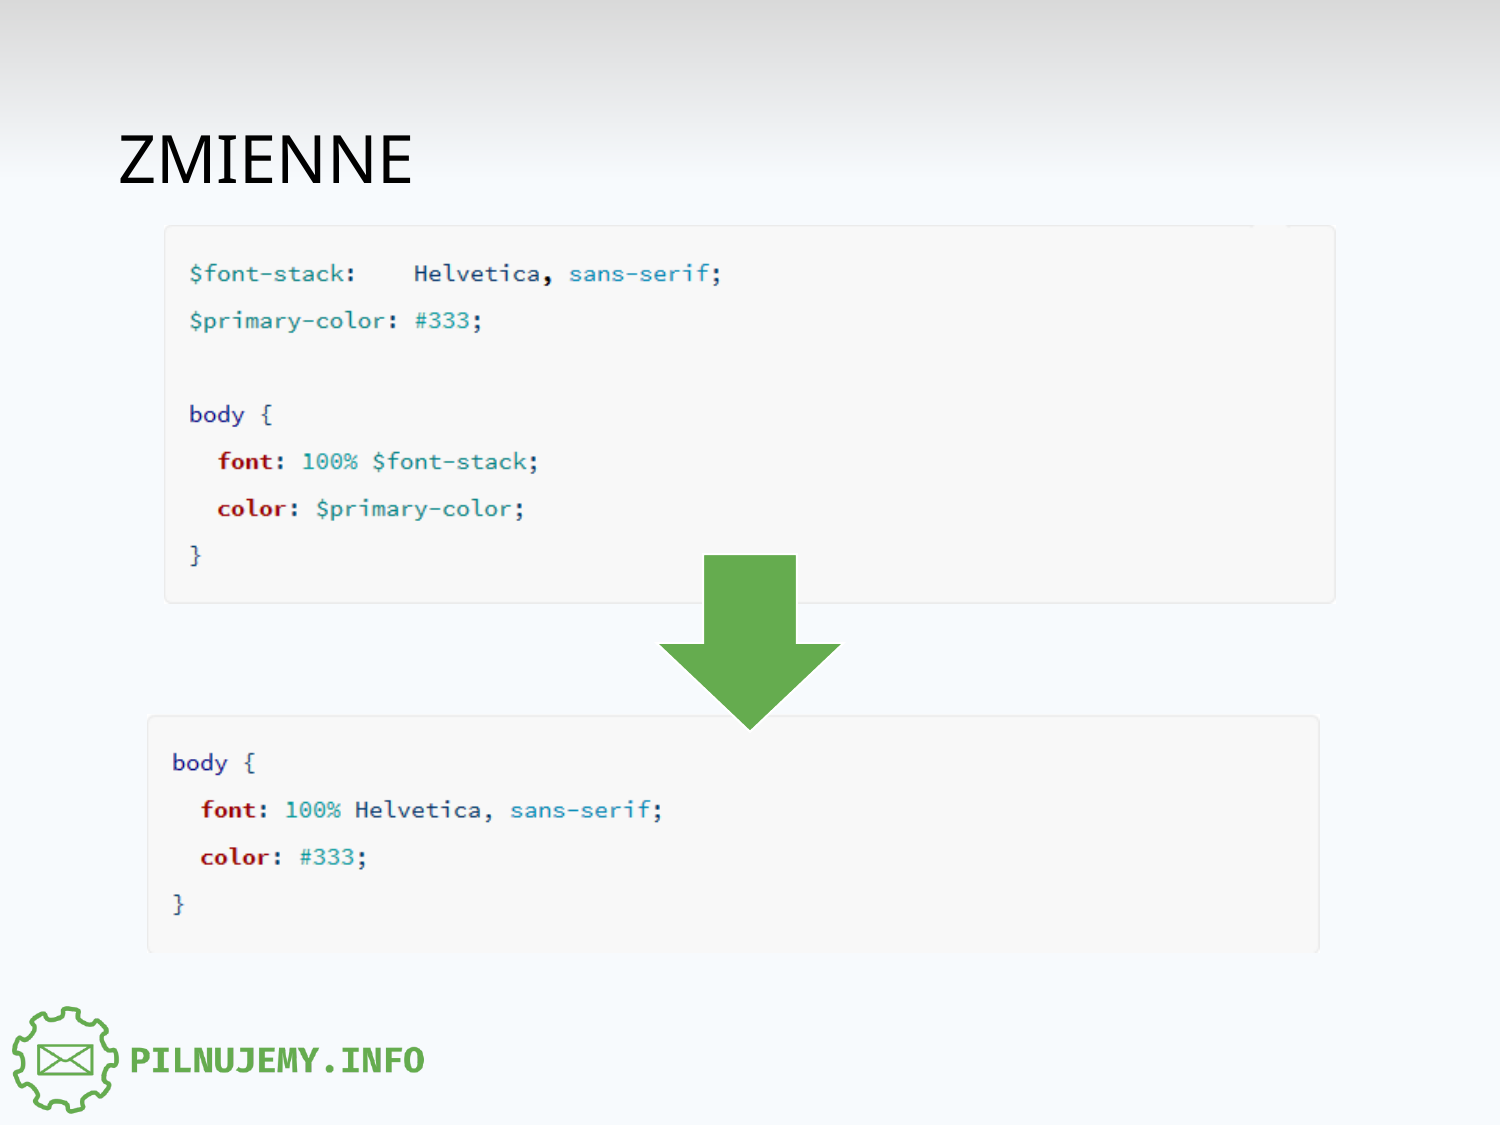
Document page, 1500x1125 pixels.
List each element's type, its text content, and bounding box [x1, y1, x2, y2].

text_box [653, 605, 847, 714]
picture [147, 714, 1320, 953]
picture [0, 994, 435, 1125]
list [163, 225, 1336, 605]
title Zmienne [103, 98, 1397, 226]
